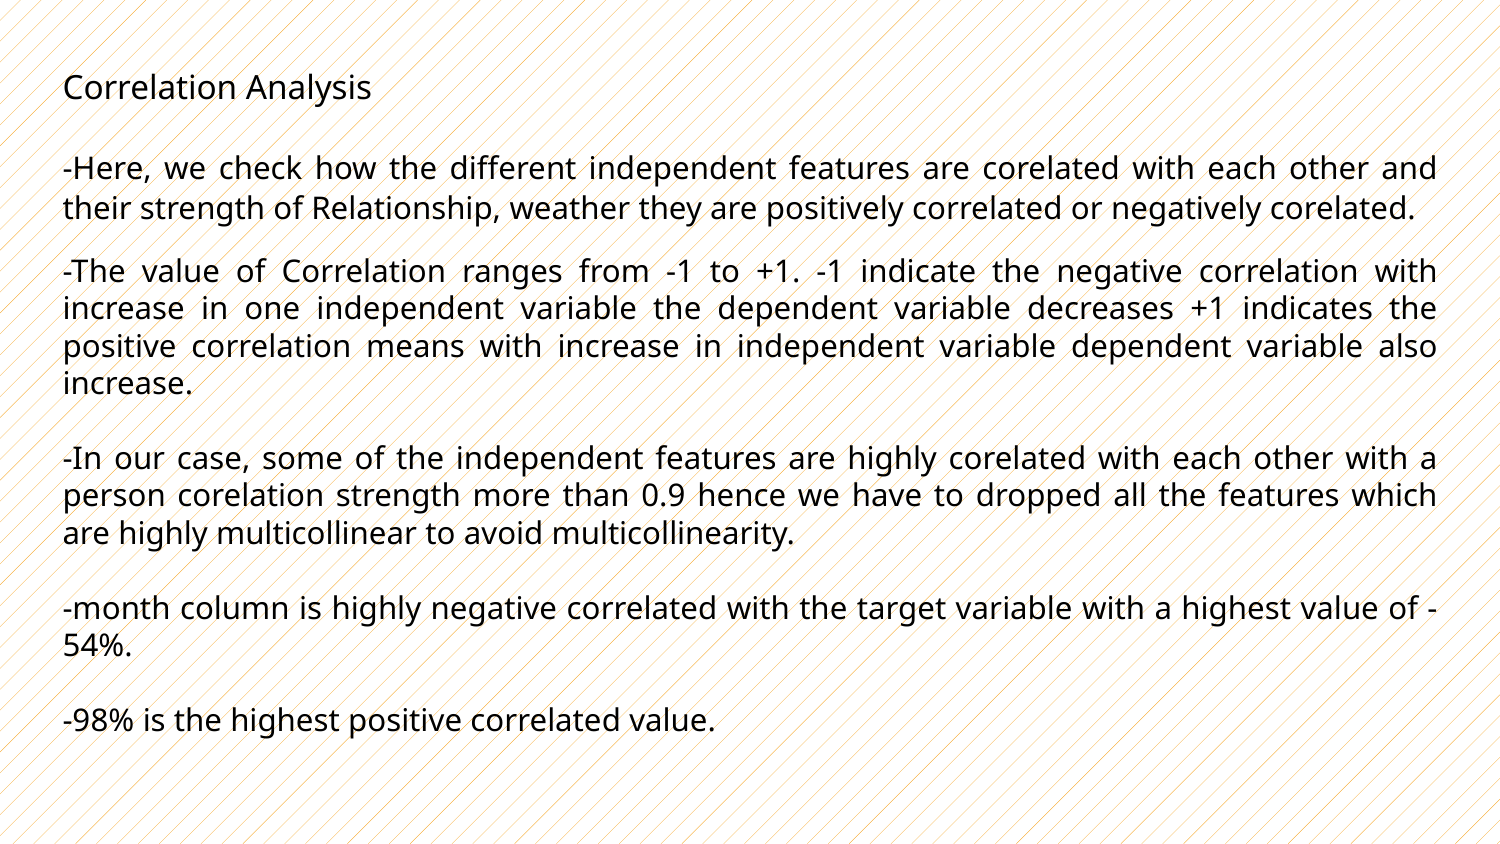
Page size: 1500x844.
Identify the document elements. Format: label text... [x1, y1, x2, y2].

subtitle Correlation Analysis -Here, we check how the different independent features are corelated with each other and their strength of Relationship, weather they are positively correlated or negatively corelated. -The value of Correlation ranges from -1 to +1. -1 indicate the negative correlation with increase in one independent variable the dependent variable decreases +1 indicates the positive correlation means with increase in independent variable dependent variable also increase. -In our case, some of the independent features are highly corelated with each other with a person corelation strength more than 0.9 hence we have to dropped all the features which are highly multicollinear to avoid multicollinearity. -month column is highly negative correlated with the target variable with a highest value of -54%. -98% is the highest positive correlated value. [47, 51, 1455, 828]
